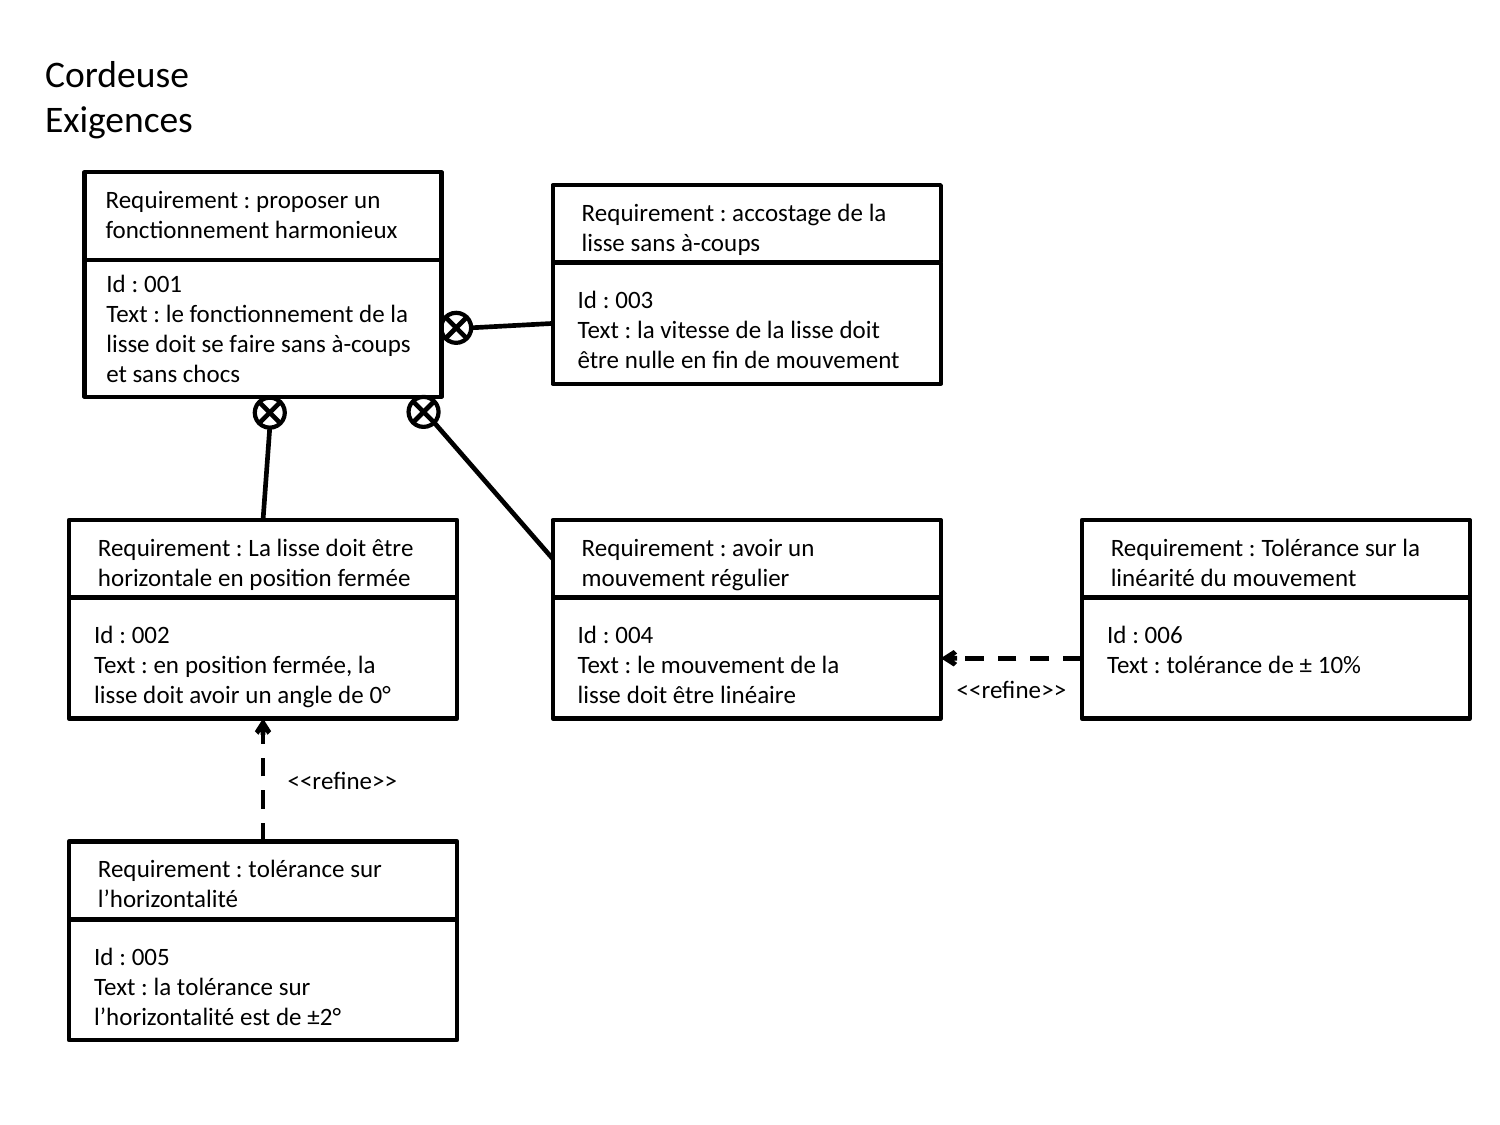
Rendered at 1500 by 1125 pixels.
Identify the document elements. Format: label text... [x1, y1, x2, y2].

text_box Cordeuse Exigences [30, 42, 209, 148]
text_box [68, 171, 1471, 1041]
